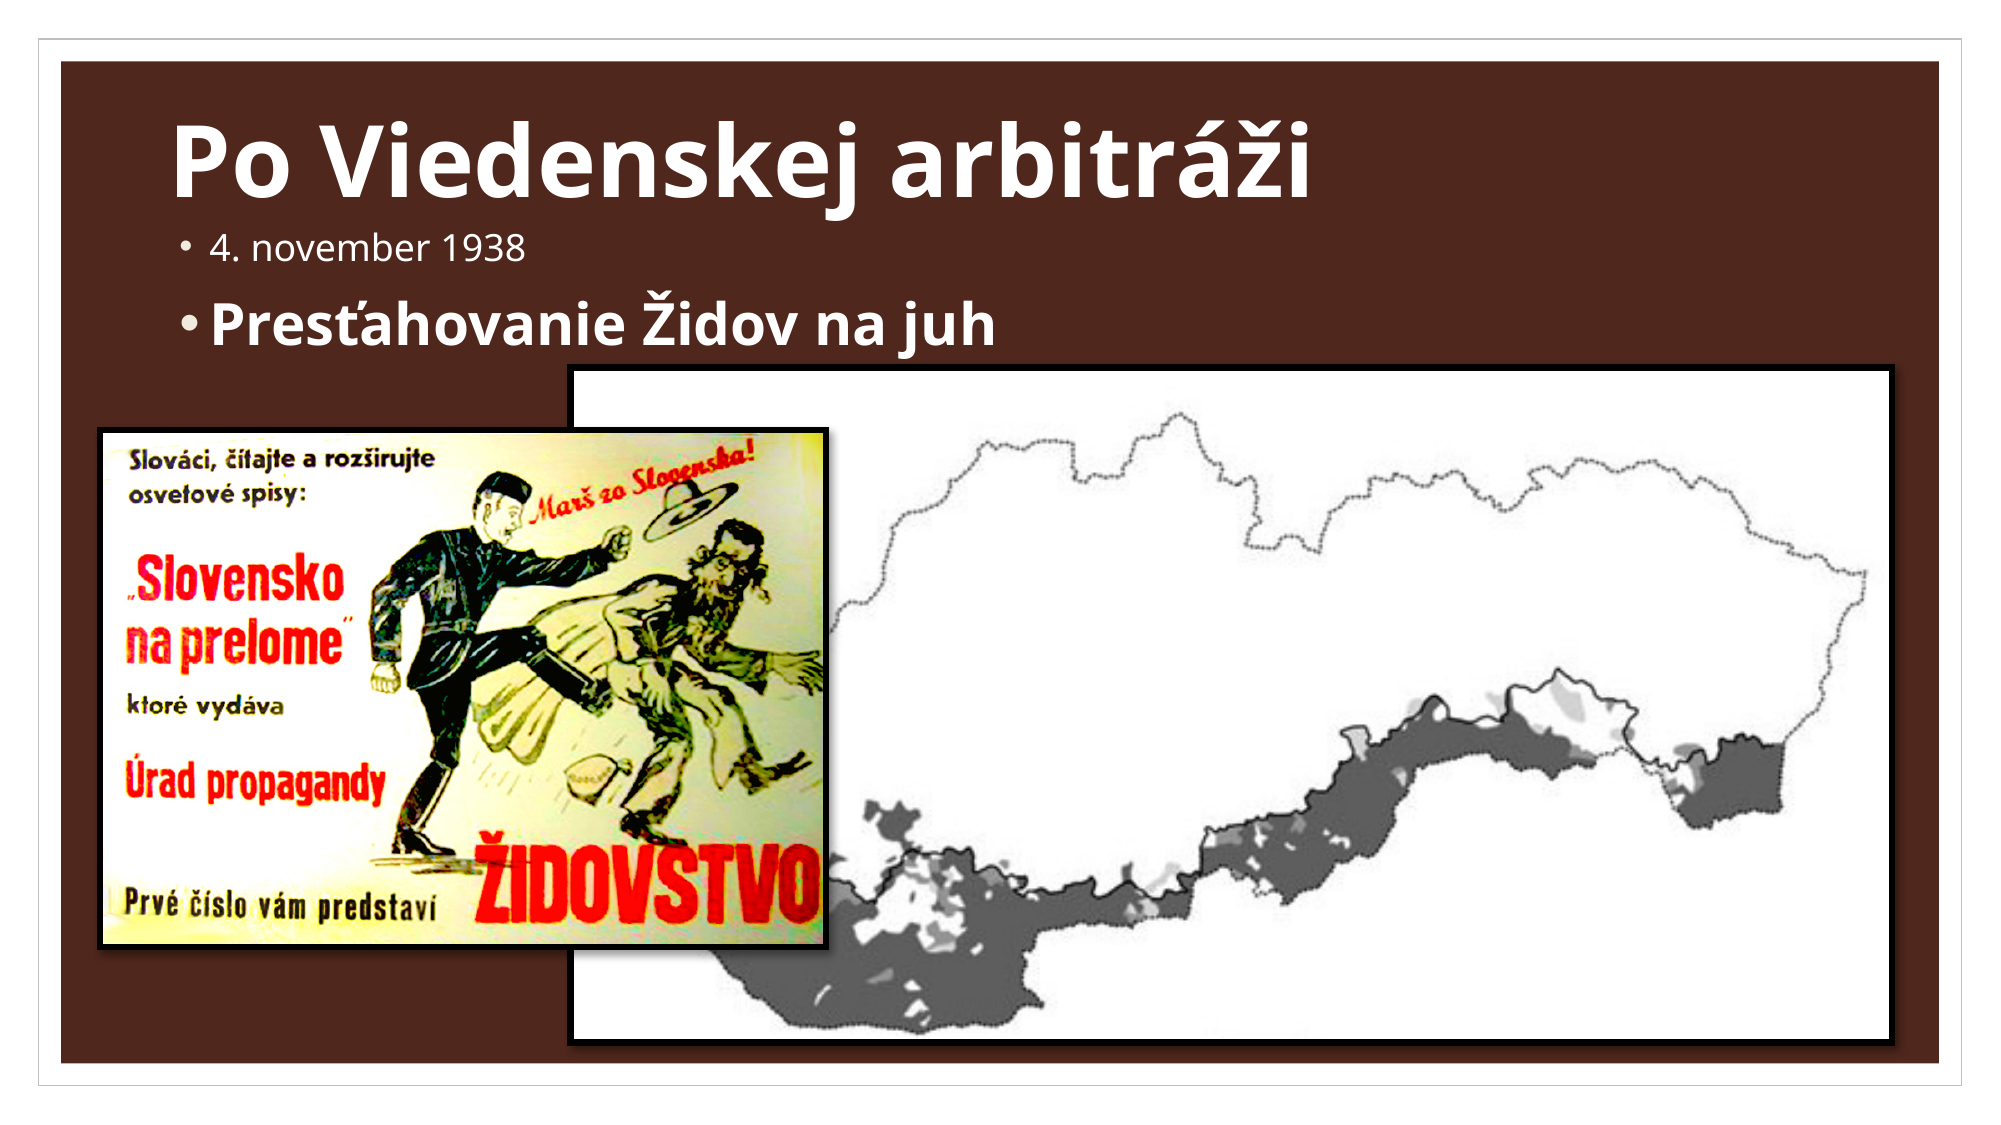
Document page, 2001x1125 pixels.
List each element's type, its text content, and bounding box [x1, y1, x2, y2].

list 4. november 1938 Presťahovanie Židov na juh [164, 216, 1815, 382]
picture [103, 370, 1889, 1040]
title Po Viedenskej arbitráži [153, 52, 1804, 278]
